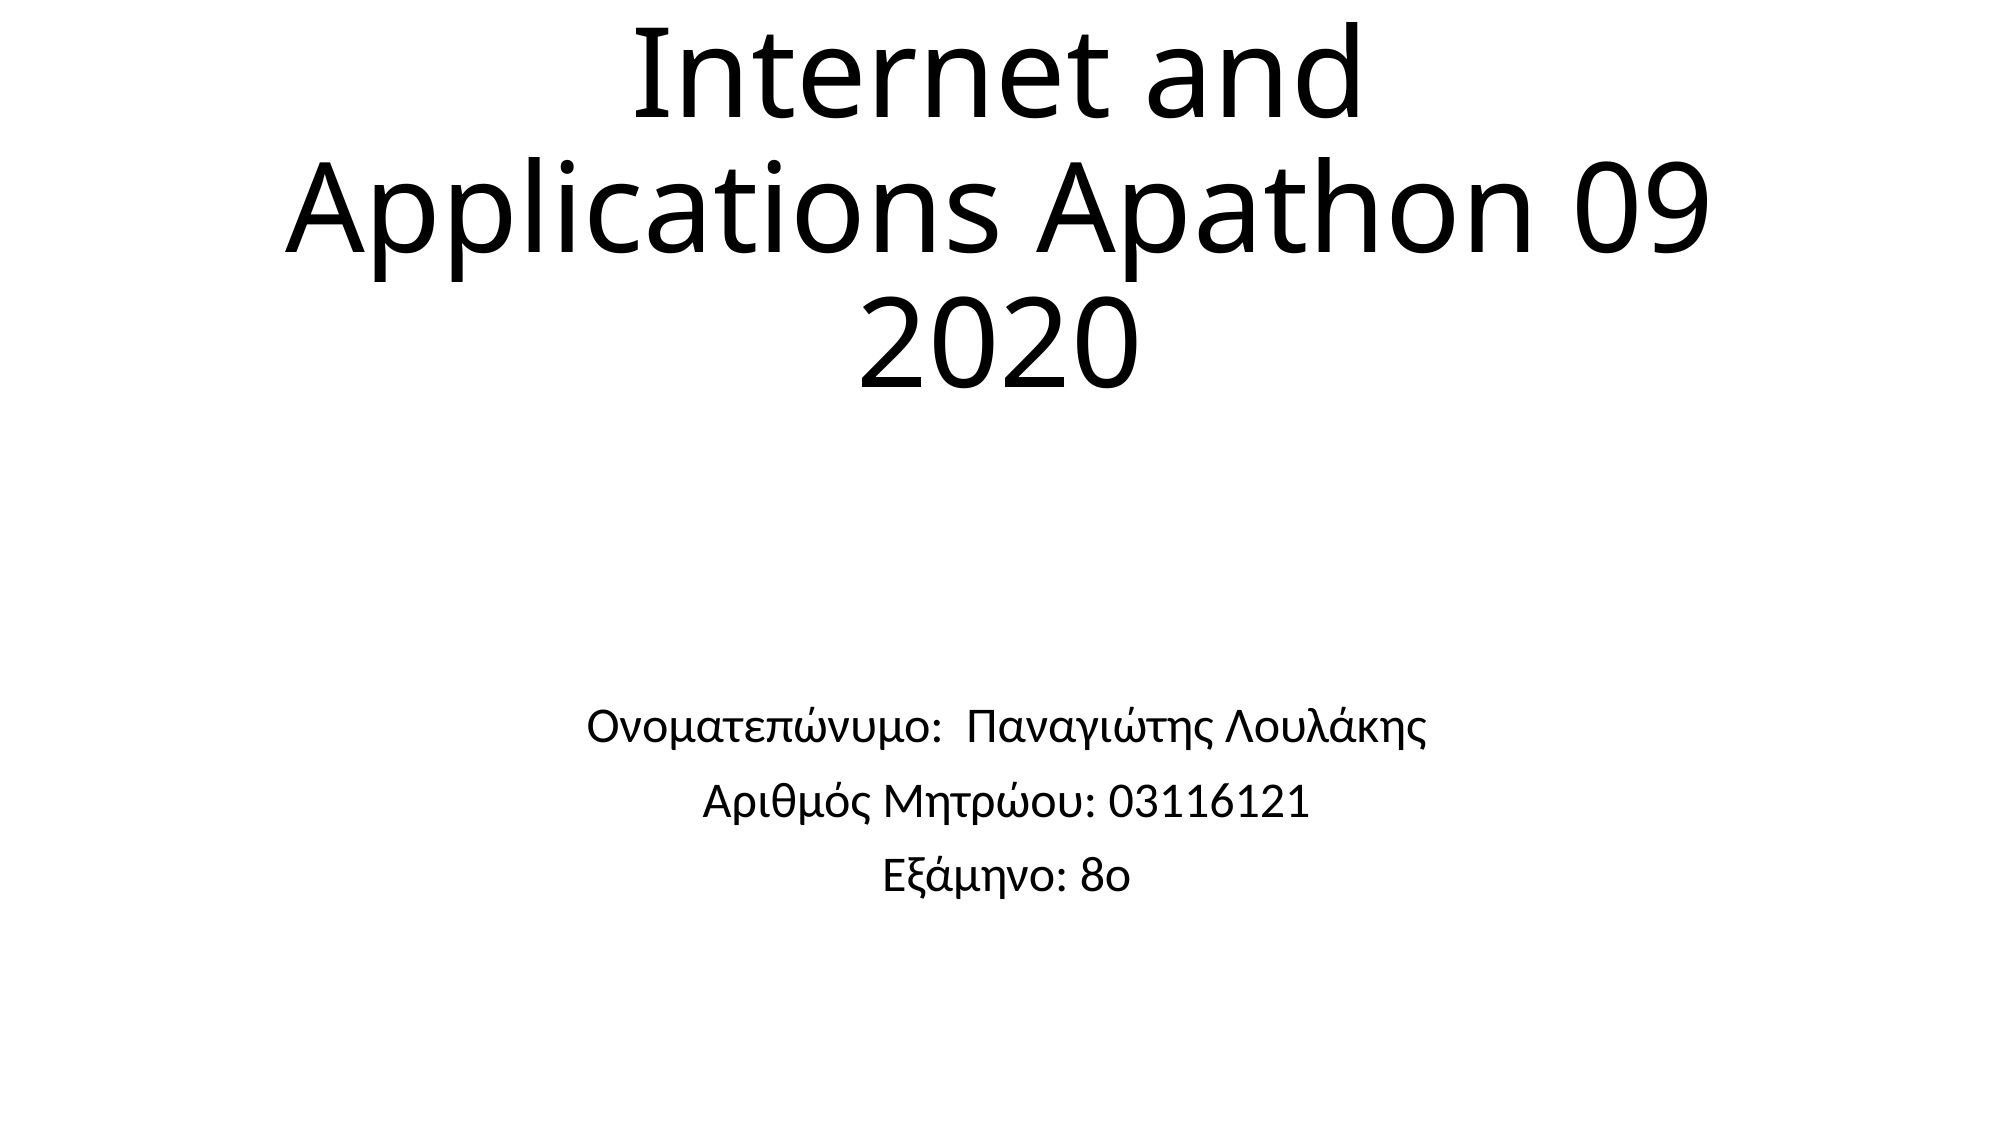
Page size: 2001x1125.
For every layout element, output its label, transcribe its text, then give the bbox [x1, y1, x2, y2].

subtitle Ονοματεπώνυμο: Παναγιώτης Λουλάκης Αριθμός Μητρώου: 03116121 Εξάμηνο: 8ο [256, 691, 1757, 964]
title Internet and Applications Apathon 09 2020 [249, 30, 1750, 422]
